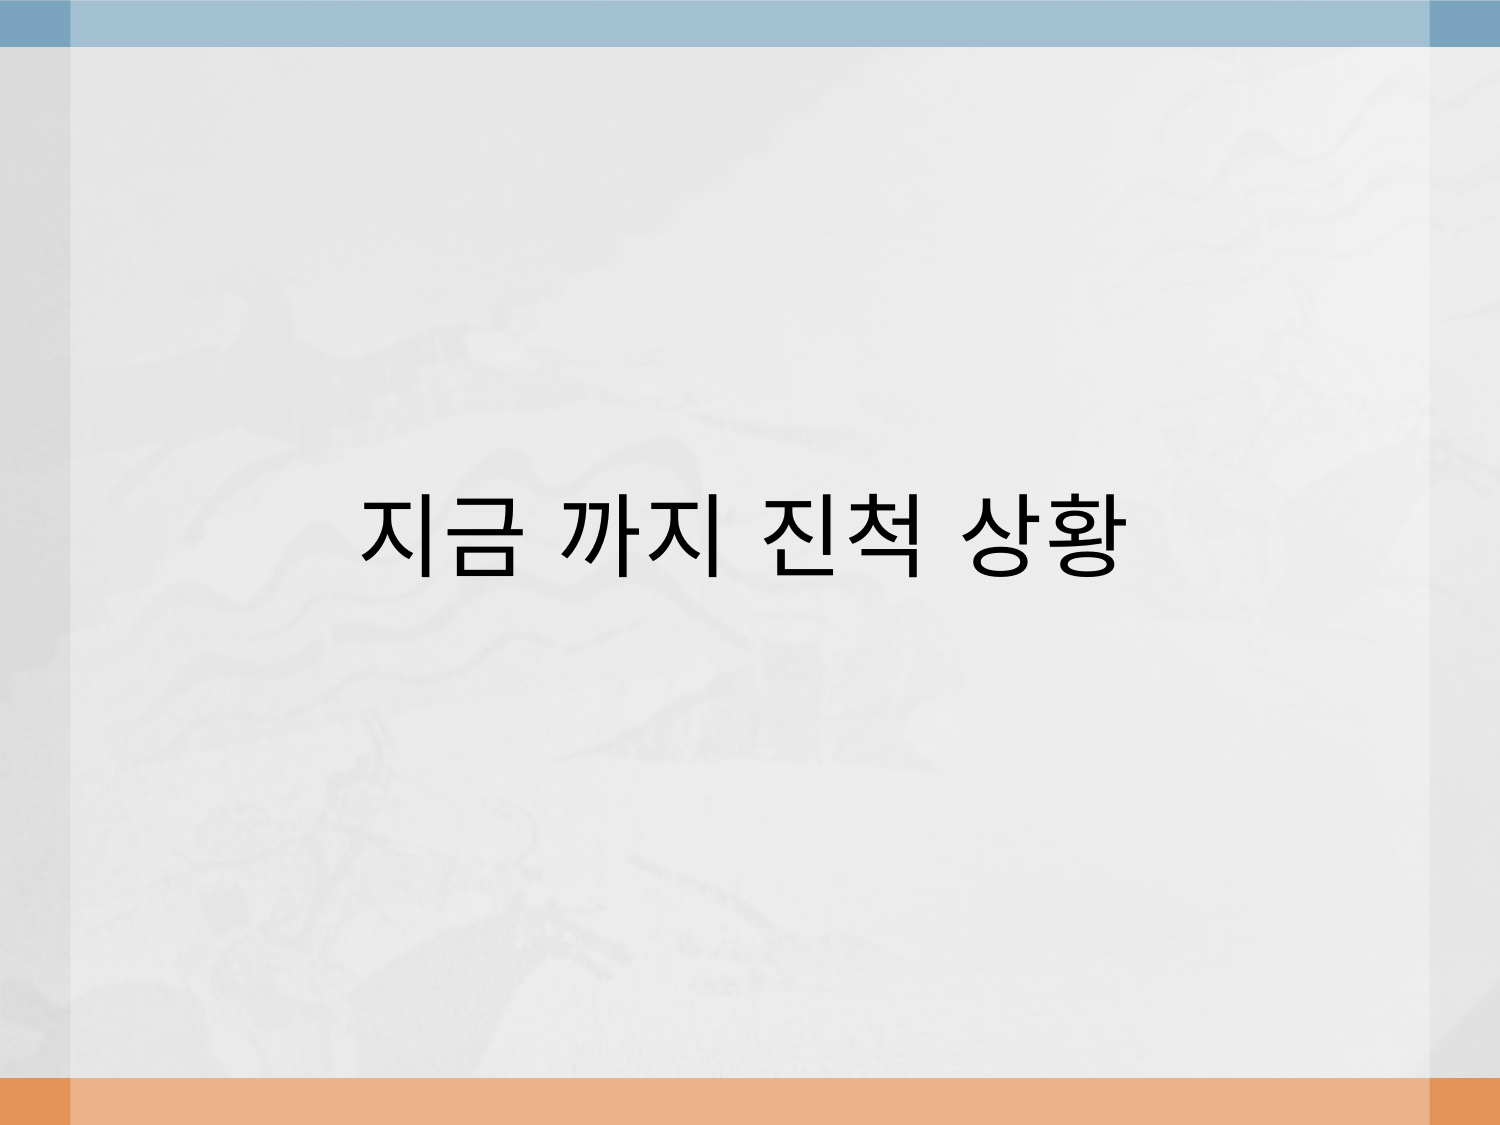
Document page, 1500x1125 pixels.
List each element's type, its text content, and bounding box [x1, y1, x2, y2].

title 지금 까지 진척 상황 [117, 351, 1372, 716]
